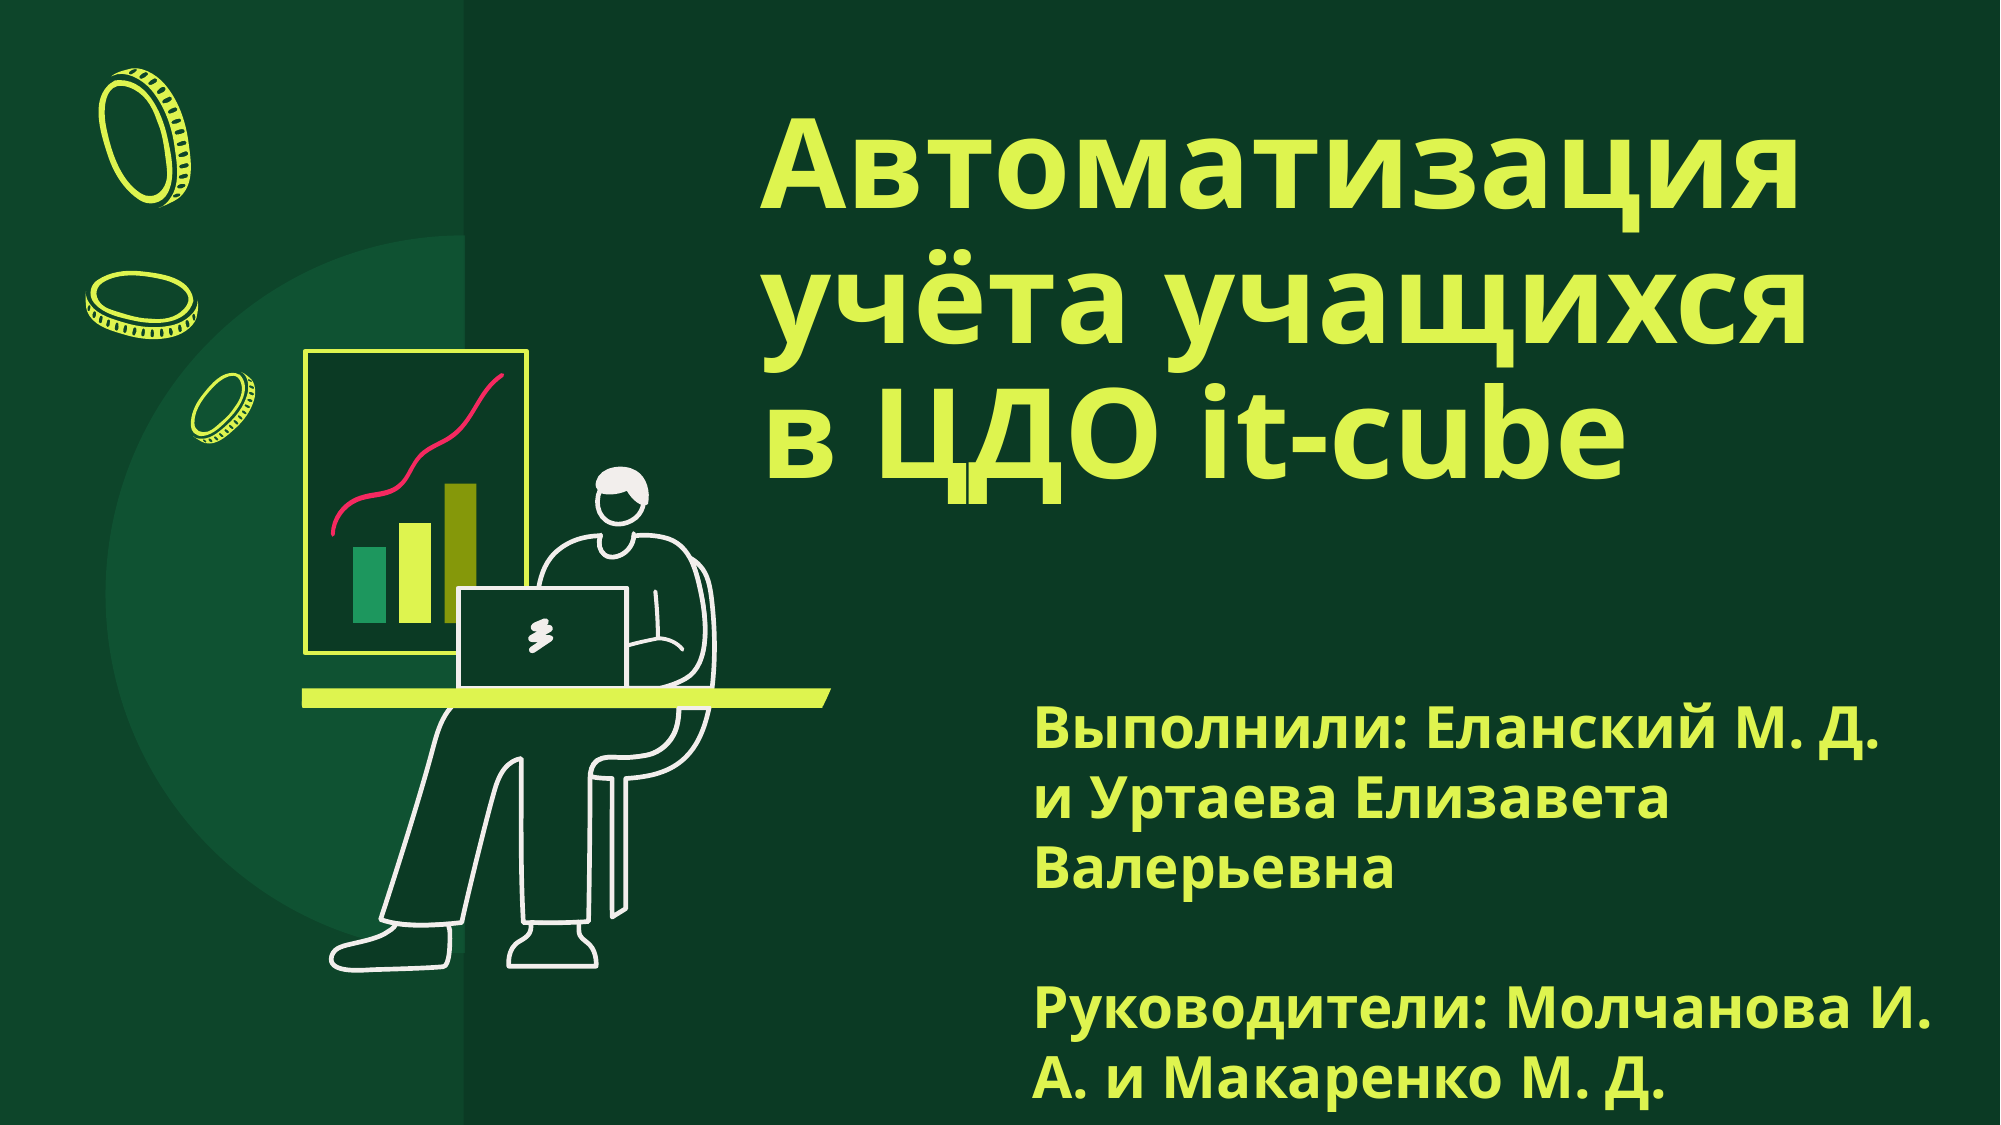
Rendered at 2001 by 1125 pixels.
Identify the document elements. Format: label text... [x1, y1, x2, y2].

text_box Выполнили: Еланский М. Д. и Уртаева Елизавета Валерьевна Руководители: Молчанова И. А. и Макаренко М. Д. [1017, 682, 1953, 1118]
title Автоматизация учёта учащихся в ЦДО it-cube [760, 30, 1894, 697]
